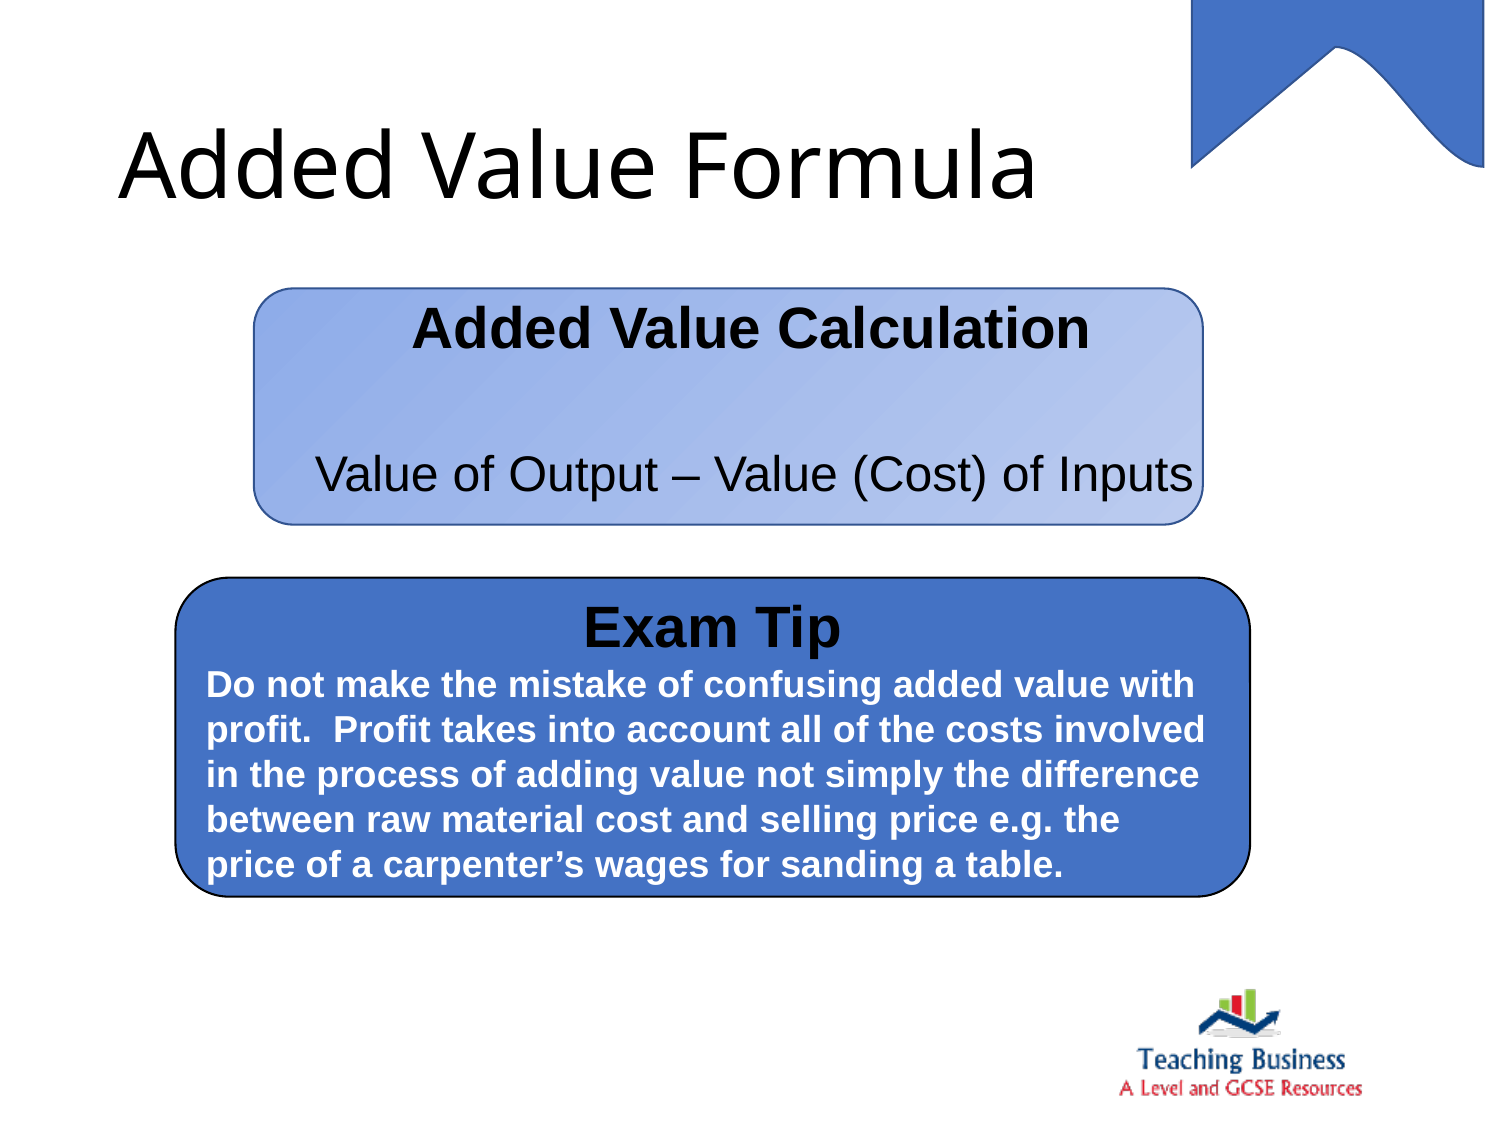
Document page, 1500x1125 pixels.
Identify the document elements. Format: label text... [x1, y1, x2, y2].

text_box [1191, 0, 1484, 167]
text_box Exam Tip Do not make the mistake of confusing added value with profit. Profit takes into account all of the costs involved in the process of adding value not simply the difference between raw material cost and selling price e.g. the price of a carpenter’s wages for sanding a table. [174, 576, 1252, 898]
list Added Value Calculation Value of Output – Value (Cost) of Inputs [33, 290, 1329, 1079]
picture [1107, 952, 1373, 1113]
title Added Value Formula [103, 59, 1397, 278]
